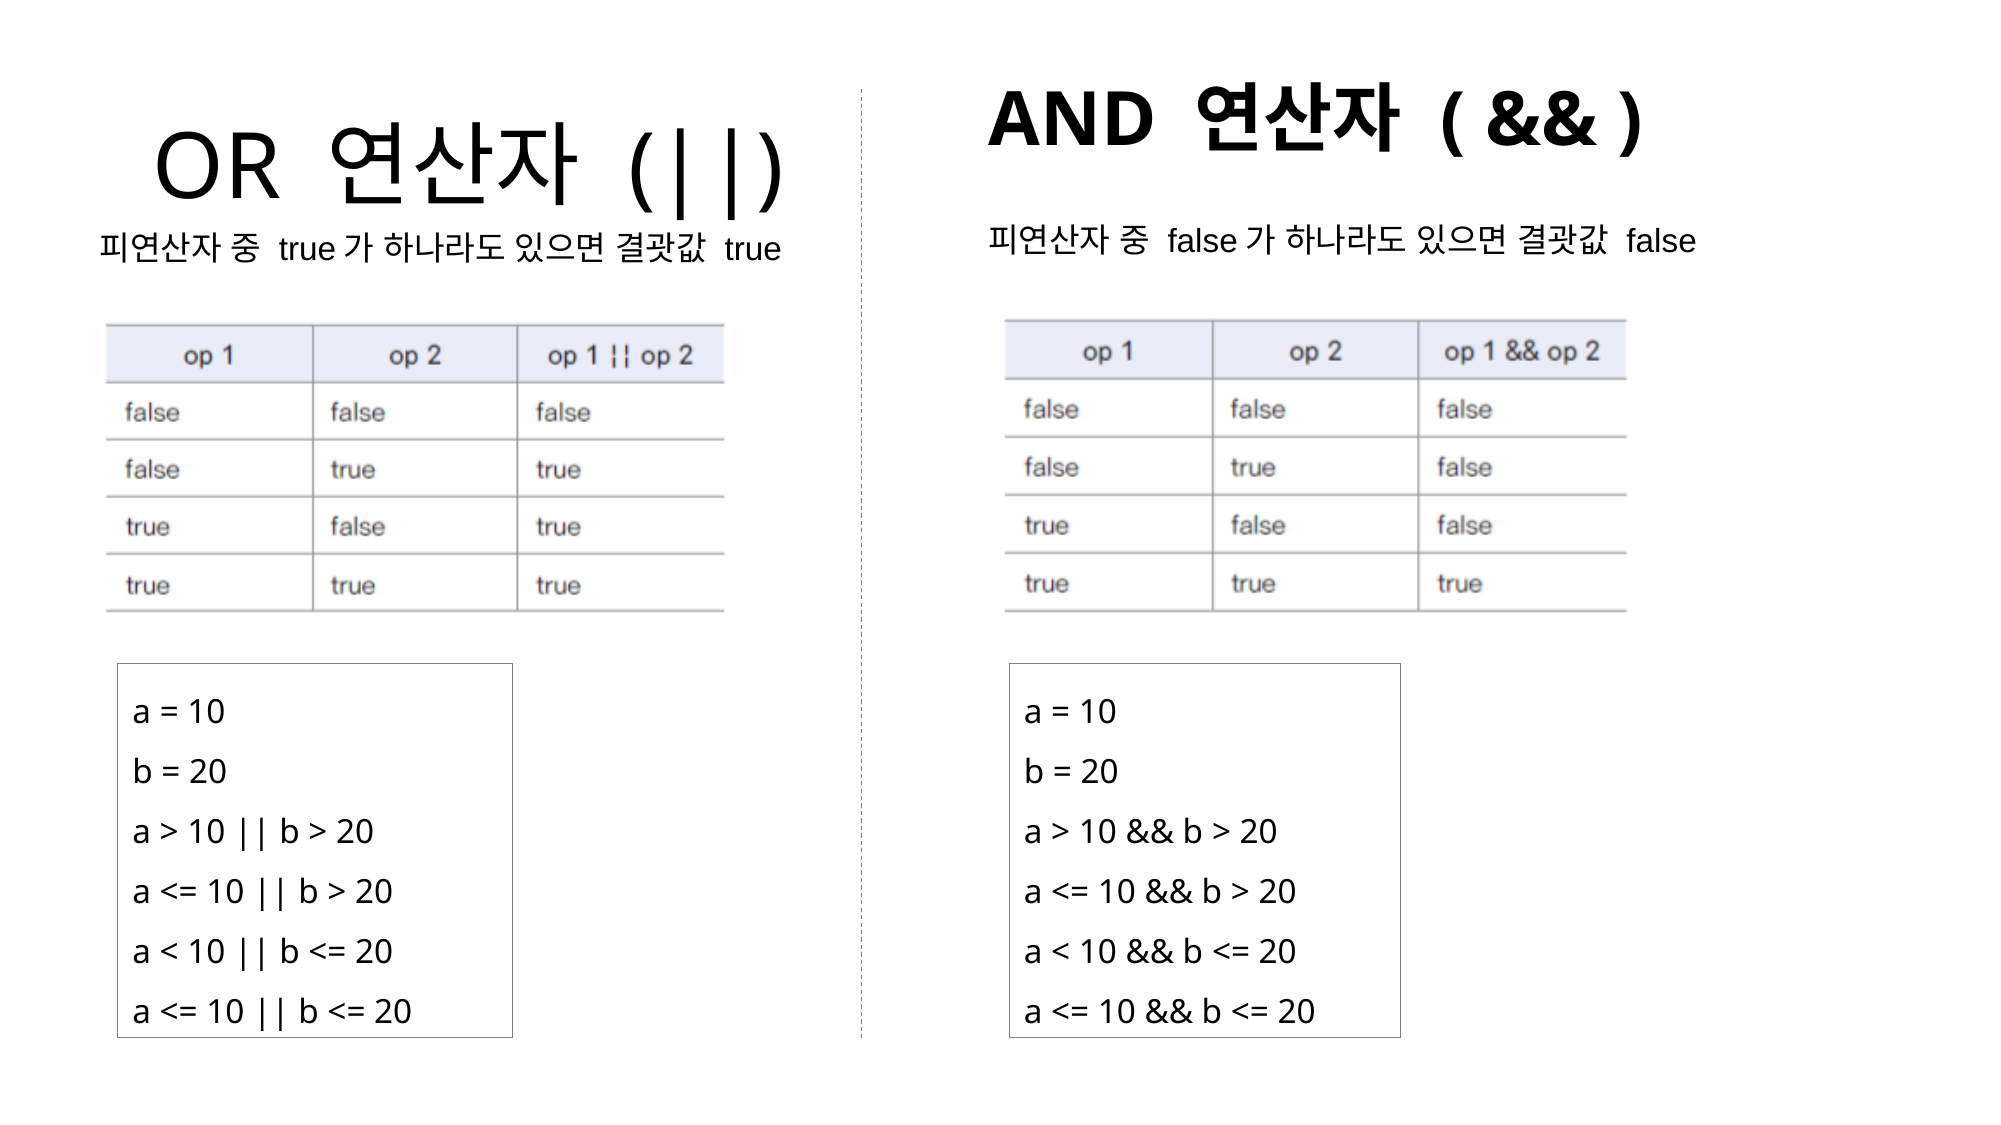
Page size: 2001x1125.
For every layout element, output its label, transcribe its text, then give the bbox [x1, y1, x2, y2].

text_box a = 10 b = 20 a > 10 || b > 20 a <= 10 || b > 20 a < 10 || b <= 20 a <= 10 || b <= 20 [117, 663, 513, 1038]
picture [998, 317, 1658, 623]
title OR 연산자 (||) [137, 59, 1863, 278]
text_box 피연산자 중 true가 하나라도 있으면 결괏값 true [85, 200, 852, 275]
text_box a = 10 b = 20 a > 10 && b > 20 a <= 10 && b > 20 a < 10 && b <= 20 a <= 10 && b <= 20 [1009, 663, 1401, 1038]
text_box 피연산자 중 false가 하나라도 있으면 결괏값 false [973, 191, 1876, 267]
picture [103, 313, 728, 621]
text_box AND 연산자 ( && ) [973, 52, 1808, 191]
